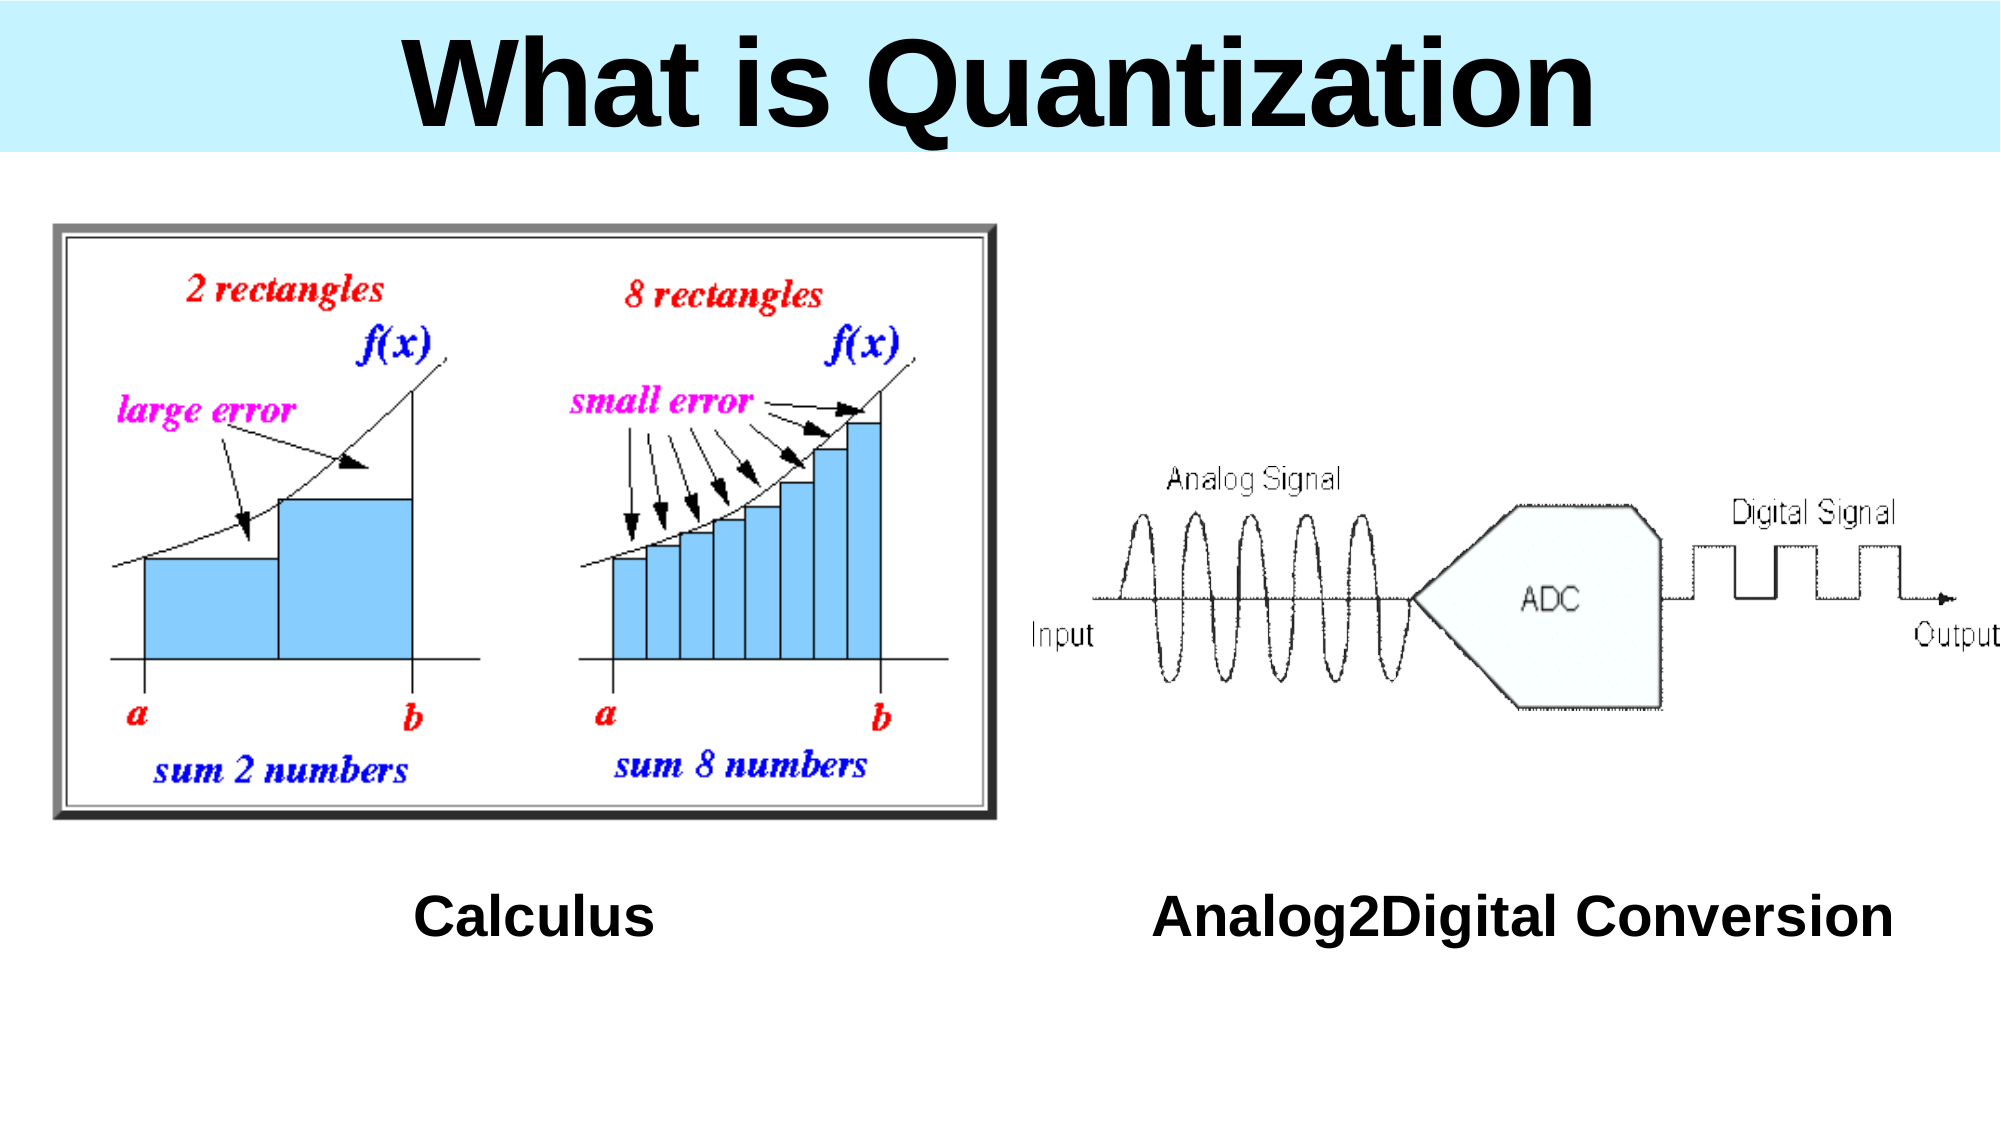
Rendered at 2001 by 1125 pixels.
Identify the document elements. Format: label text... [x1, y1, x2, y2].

picture [29, 211, 1016, 837]
picture [1033, 466, 2000, 711]
text_box Analog2Digital Conversion [1136, 870, 1923, 956]
text_box Calculus [398, 870, 755, 956]
text_box What is Quantization [0, 0, 2000, 152]
